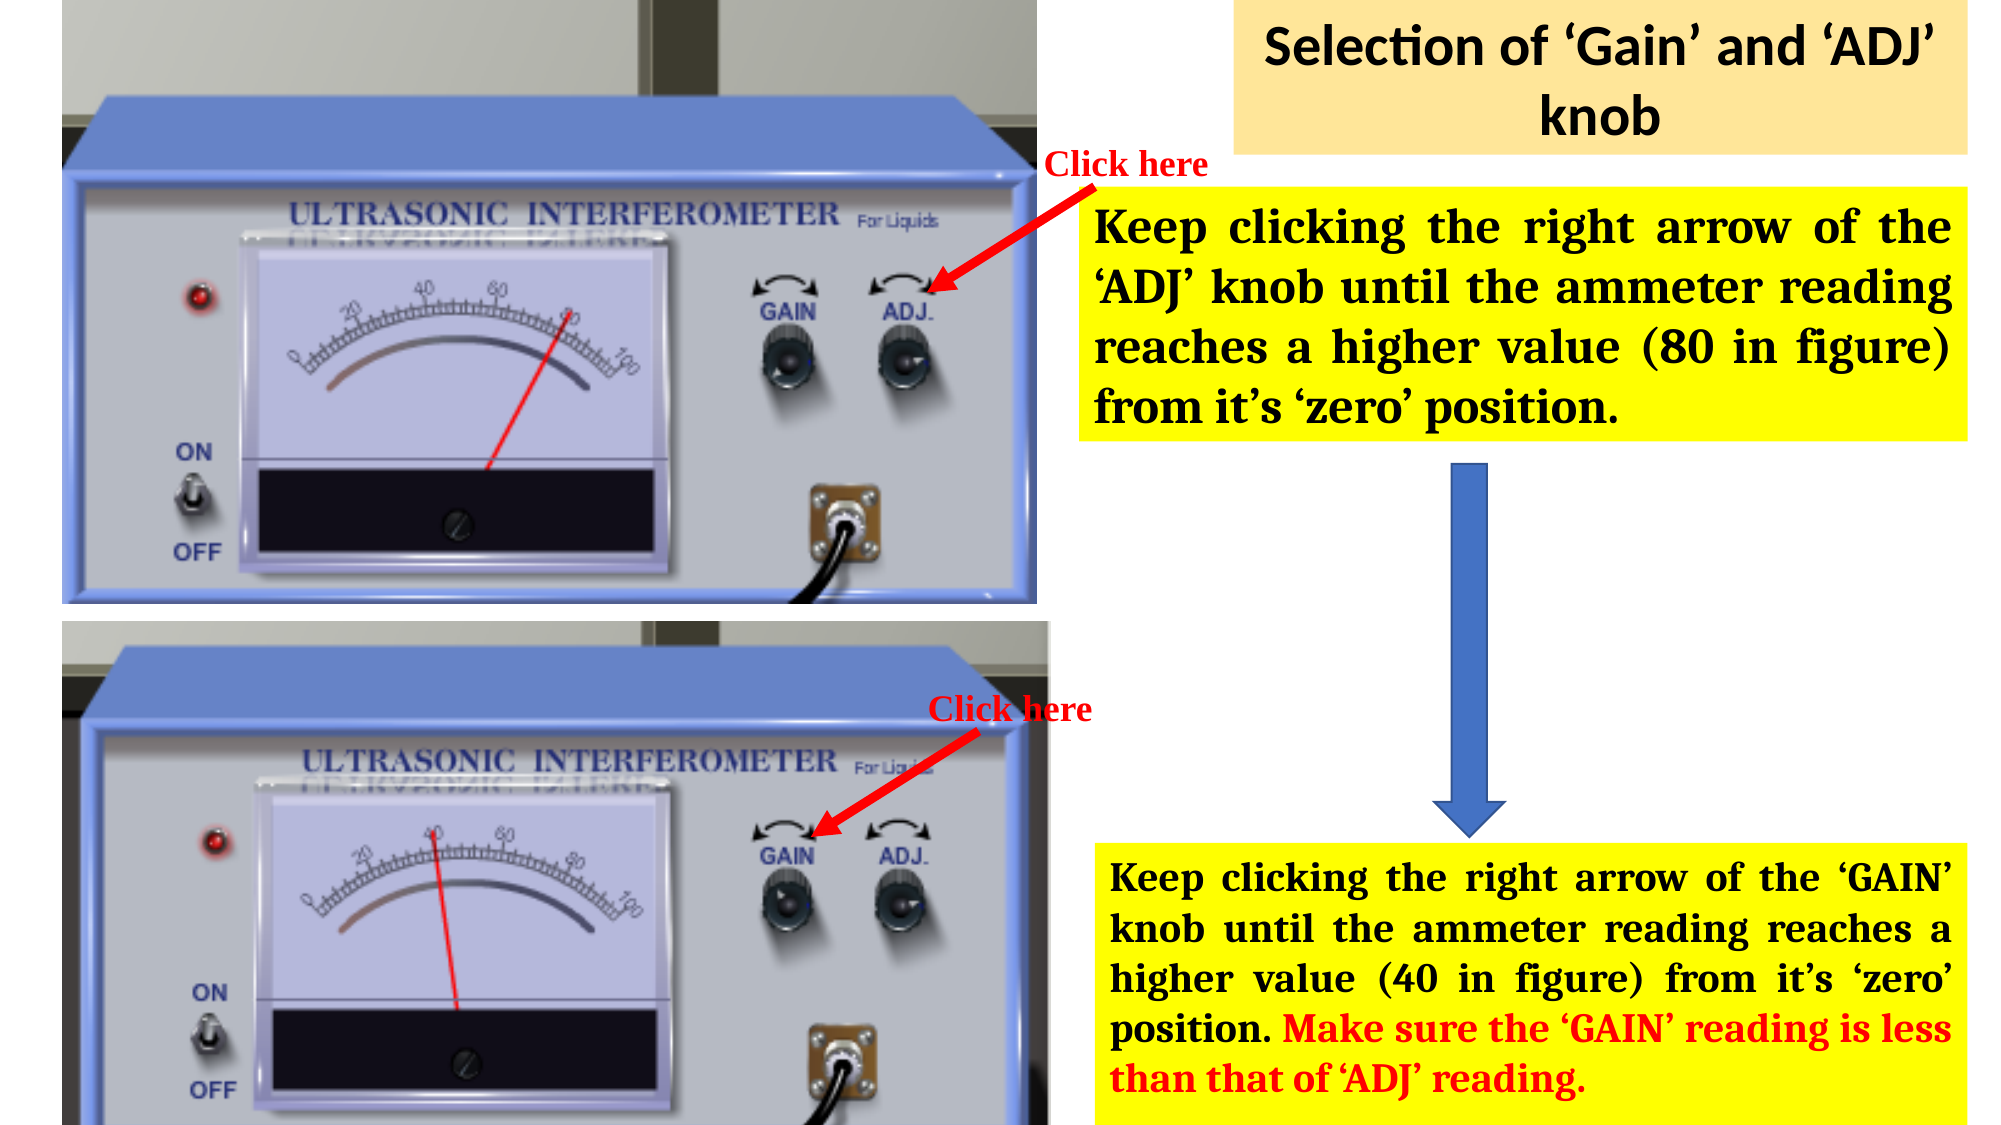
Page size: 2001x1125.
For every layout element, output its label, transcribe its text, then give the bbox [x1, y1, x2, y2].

text_box Click here [1051, 676, 1118, 737]
text_box Selection of ‘Gain’ and ‘ADJ’ knob [1233, 0, 1968, 155]
picture [62, 0, 1037, 604]
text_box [926, 186, 1095, 293]
picture [62, 621, 1051, 1125]
text_box Keep clicking the right arrow of the ‘GAIN’ knob until the ammeter reading reaches a higher value (40 in figure) from it’s ‘zero’ position. Make sure the ‘GAIN’ reading is less than that of ‘ADJ’ reading. [1094, 842, 1968, 1125]
text_box Keep clicking the right arrow of the ‘ADJ’ knob until the ammeter reading reaches a higher value (80 in figure) from it’s ‘zero’ position. [1079, 186, 1968, 442]
text_box [1431, 462, 1507, 839]
text_box Click here [1037, 131, 1234, 192]
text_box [810, 731, 979, 838]
